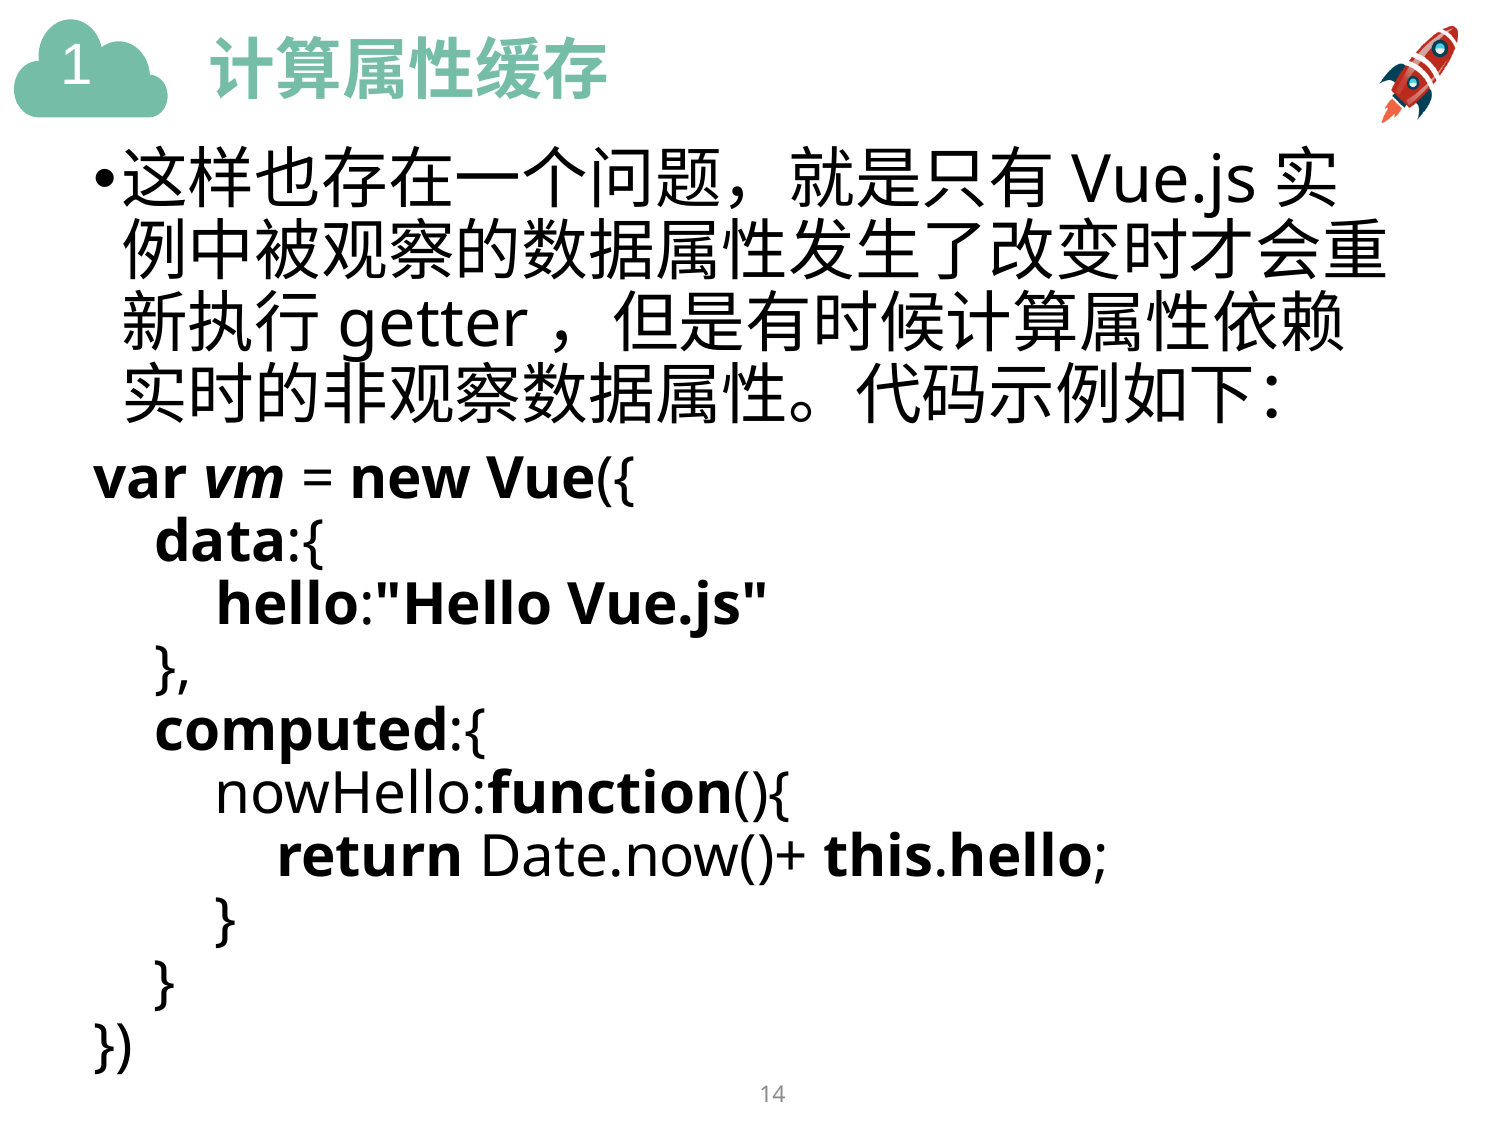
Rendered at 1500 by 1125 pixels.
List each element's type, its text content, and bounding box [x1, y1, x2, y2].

picture [1379, 26, 1458, 123]
title 计算属性缓存 [193, 17, 1355, 127]
list 这样也存在一个问题，就是只有Vue.js实例中被观察的数据属性发生了改变时才会重新执行getter，但是有时候计算属性依赖实时的非观察数据属性。代码示例如下： var vm = new Vue({ data:{ hello:"Hello Vue.js" }, computed:{ nowHello:function(){ return Date.now()+ this.hello; } } }) [78, 137, 1416, 1066]
slide_number 14 [712, 1064, 833, 1125]
